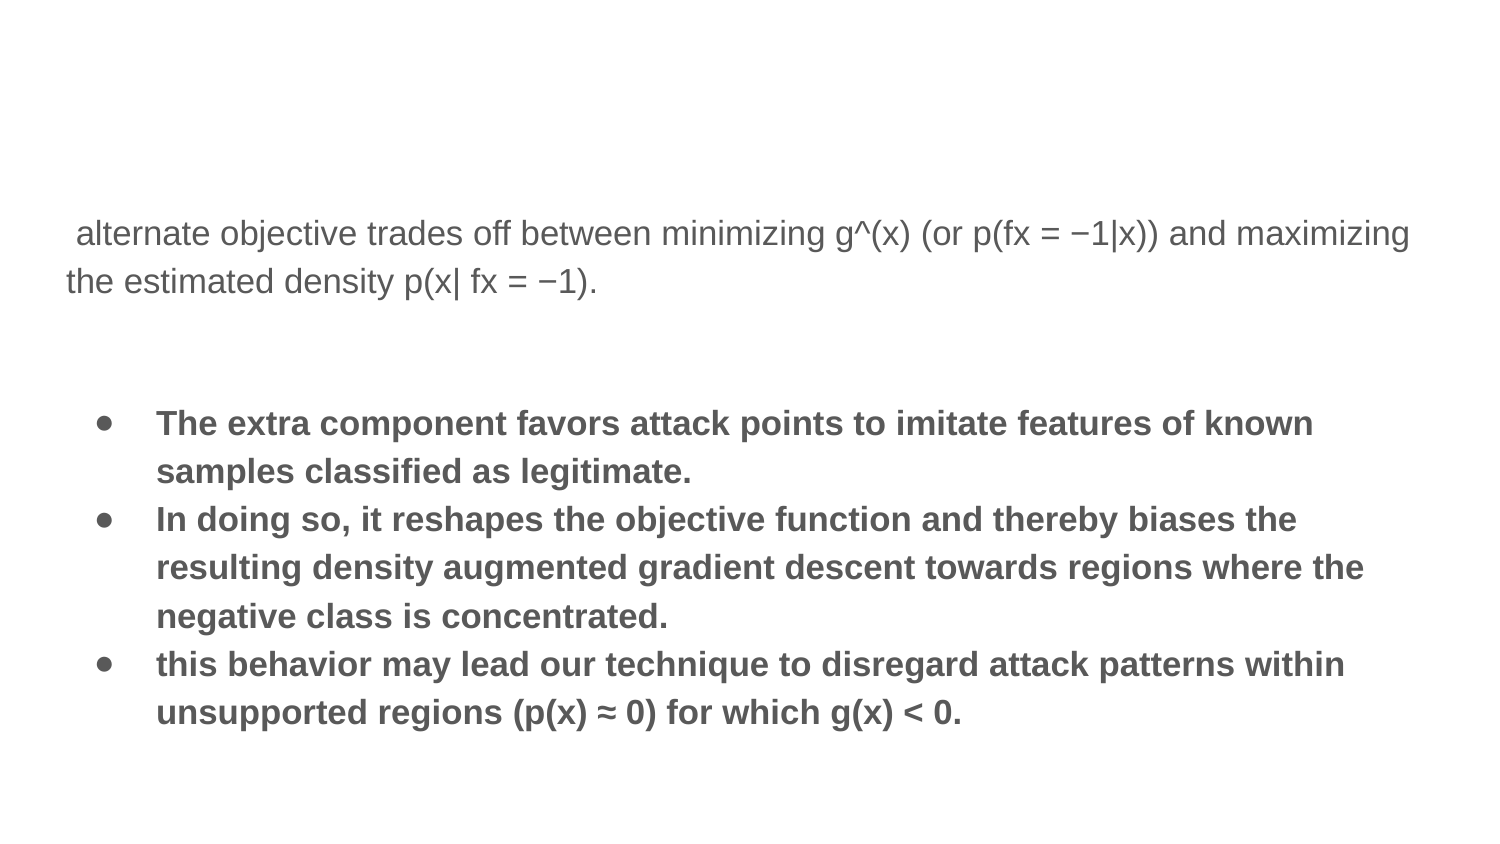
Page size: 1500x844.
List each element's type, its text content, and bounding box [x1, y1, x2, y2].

list alternate objective trades off between minimizing g^(x) (or p(fx = −1|x)) and maximizing the estimated density p(x| fx = −1). The extra component favors attack points to imitate features of known samples classified as legitimate. In doing so, it reshapes the objective function and thereby biases the resulting density augmented gradient descent towards regions where the negative class is concentrated. this behavior may lead our technique to disregard attack patterns within unsupported regions (p(x) ≈ 0) for which g(x) < 0. [51, 189, 1449, 750]
